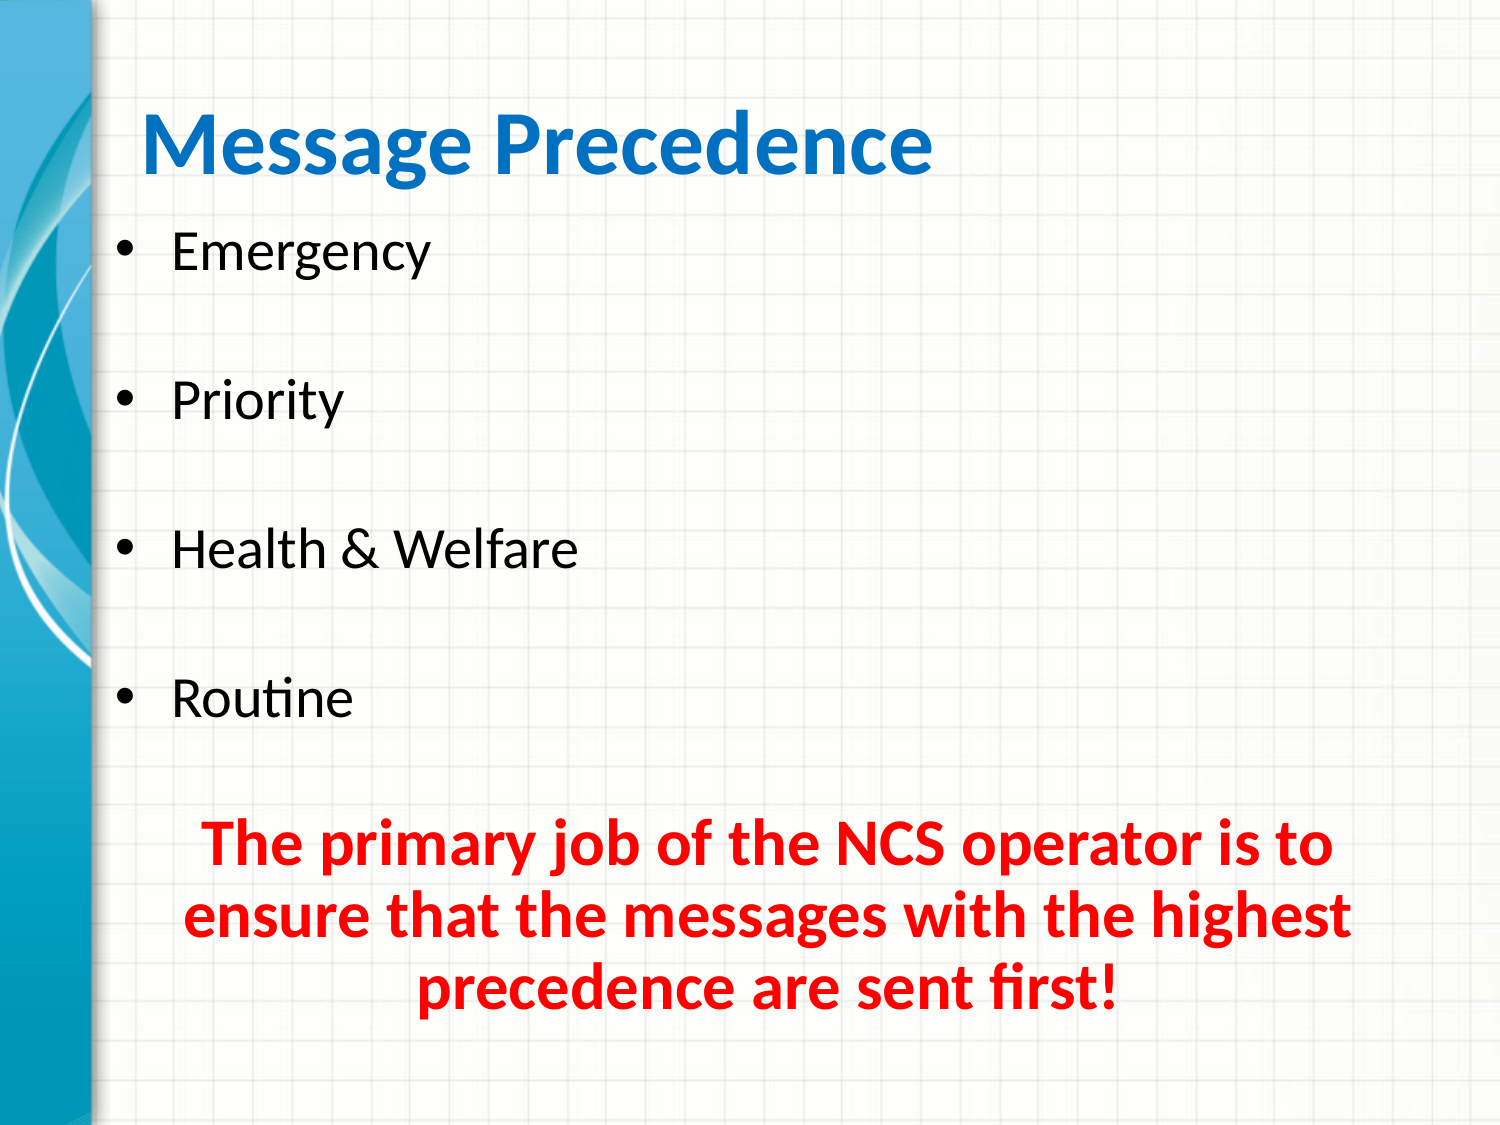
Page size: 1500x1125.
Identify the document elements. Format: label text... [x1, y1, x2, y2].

list Emergency Priority Health & Welfare Routine [99, 212, 1388, 775]
text_box The primary job of the NCS operator is to ensure that the messages with the highest precedence are sent first! [99, 800, 1438, 1063]
picture [0, 0, 1500, 1125]
title Message Precedence [125, 44, 1450, 232]
